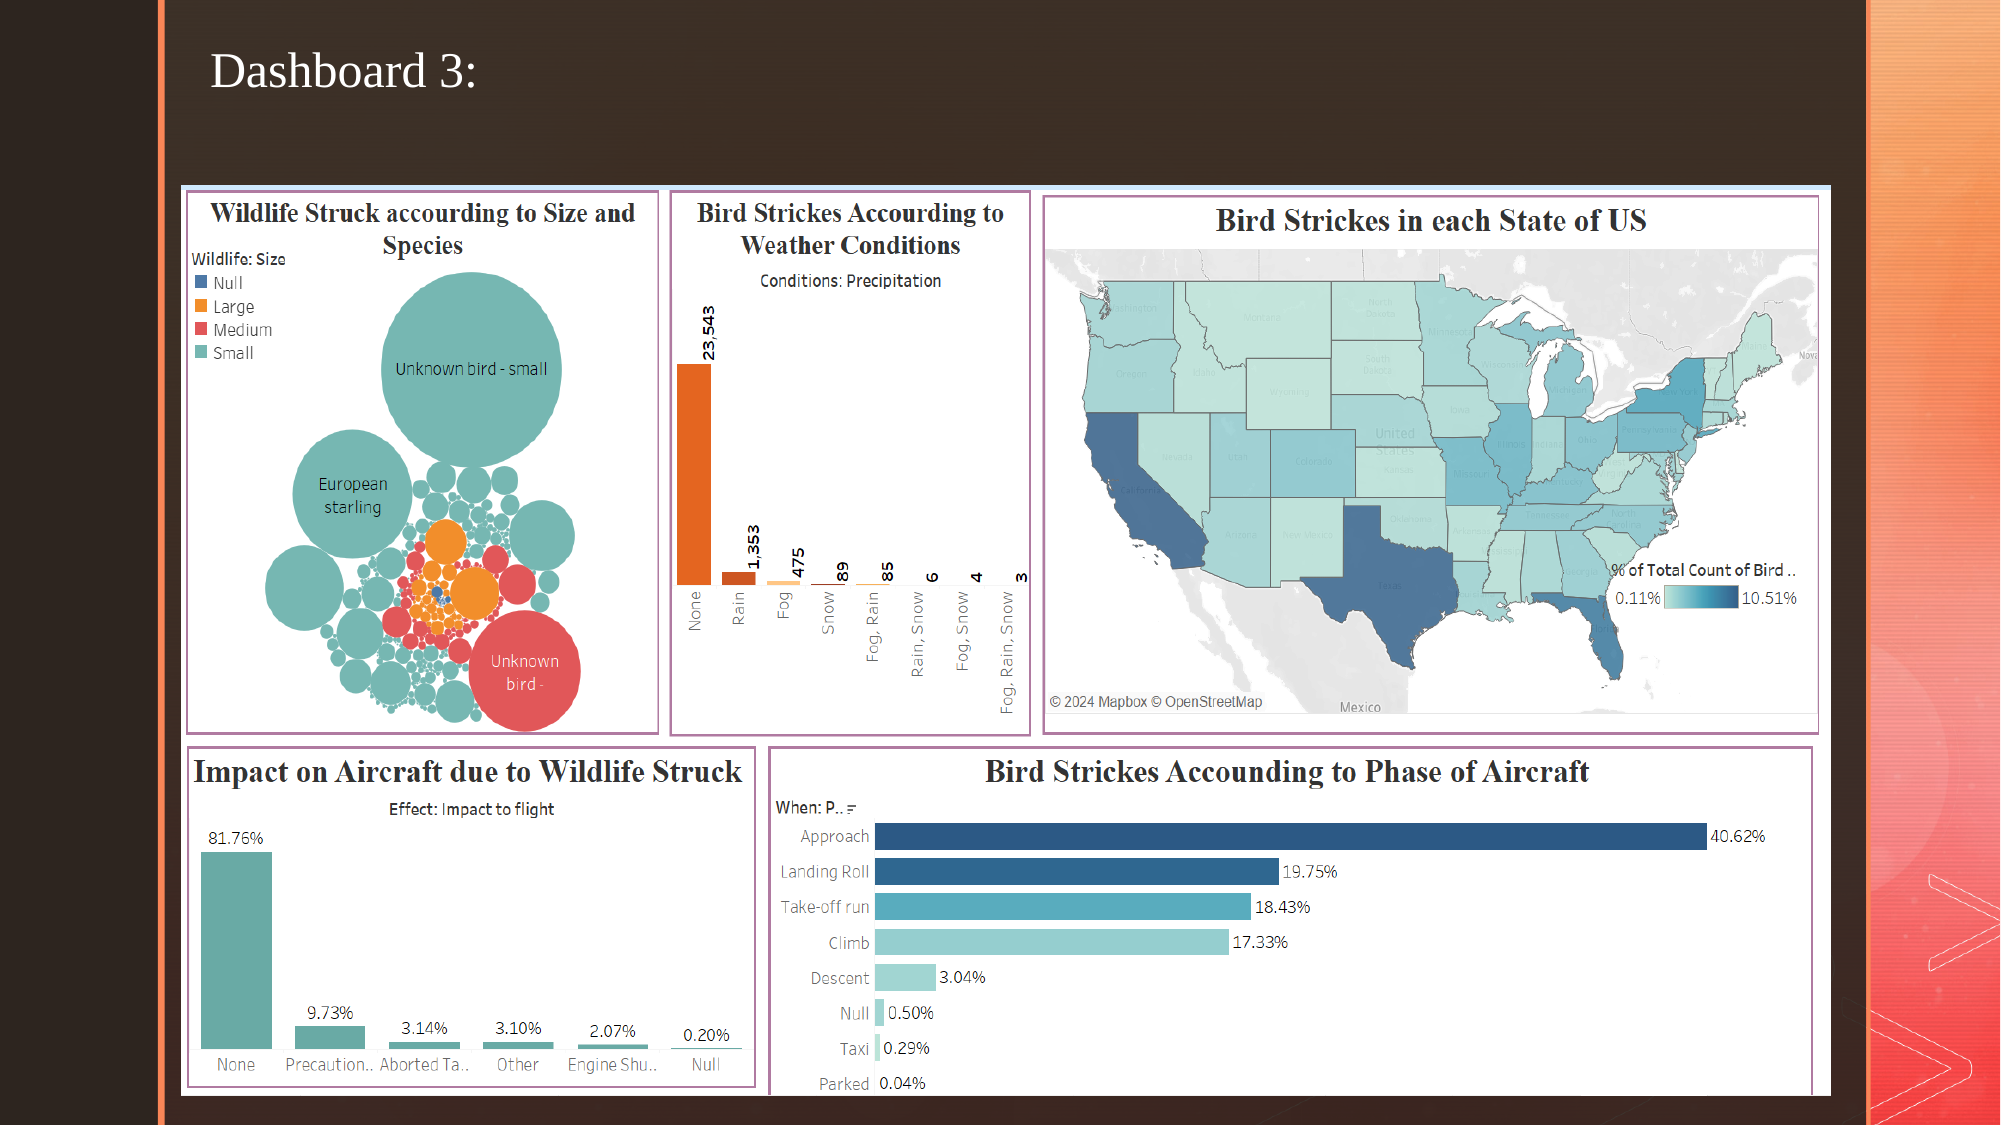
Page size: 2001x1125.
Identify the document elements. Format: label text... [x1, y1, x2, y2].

text_box Dashboard 3: [195, 29, 916, 105]
picture [1871, 0, 2001, 1125]
picture [180, 185, 1831, 1096]
